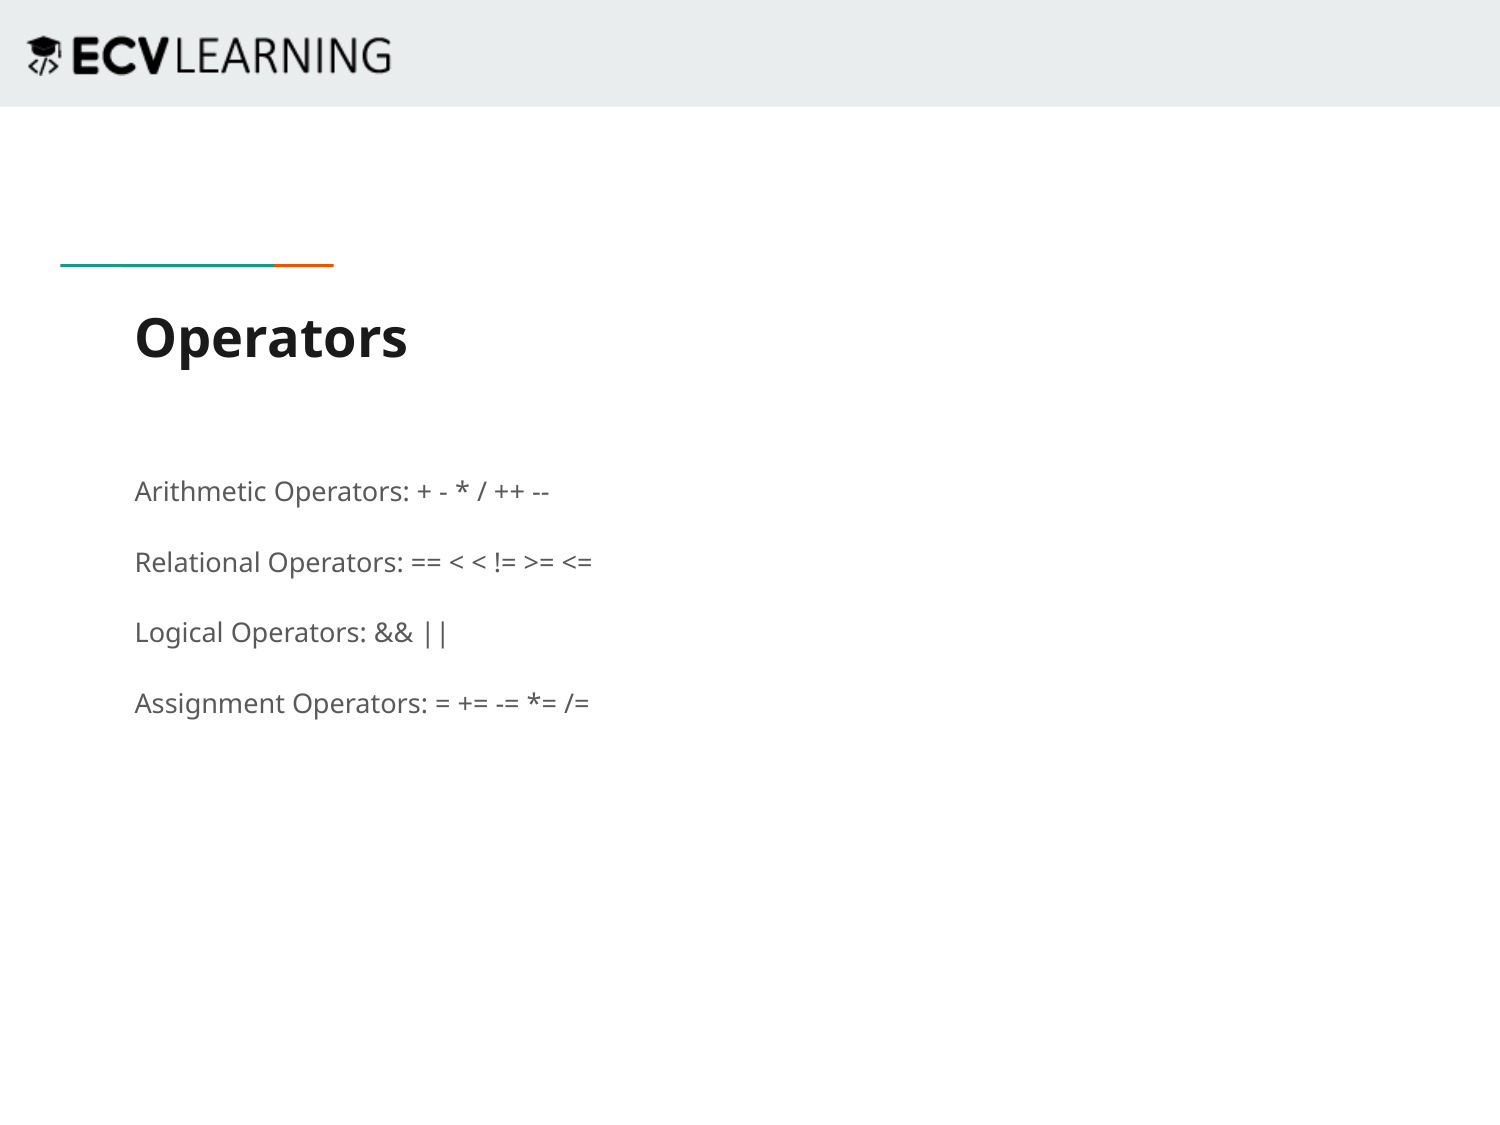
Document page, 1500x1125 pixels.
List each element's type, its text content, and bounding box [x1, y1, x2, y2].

title Operators [119, 288, 1381, 406]
list Arithmetic Operators: + - * / ++ -- Relational Operators: == < < != >= <= Logical Operators: && || Assignment Operators: = += -= *= /= [119, 454, 1381, 950]
picture [24, 33, 396, 76]
